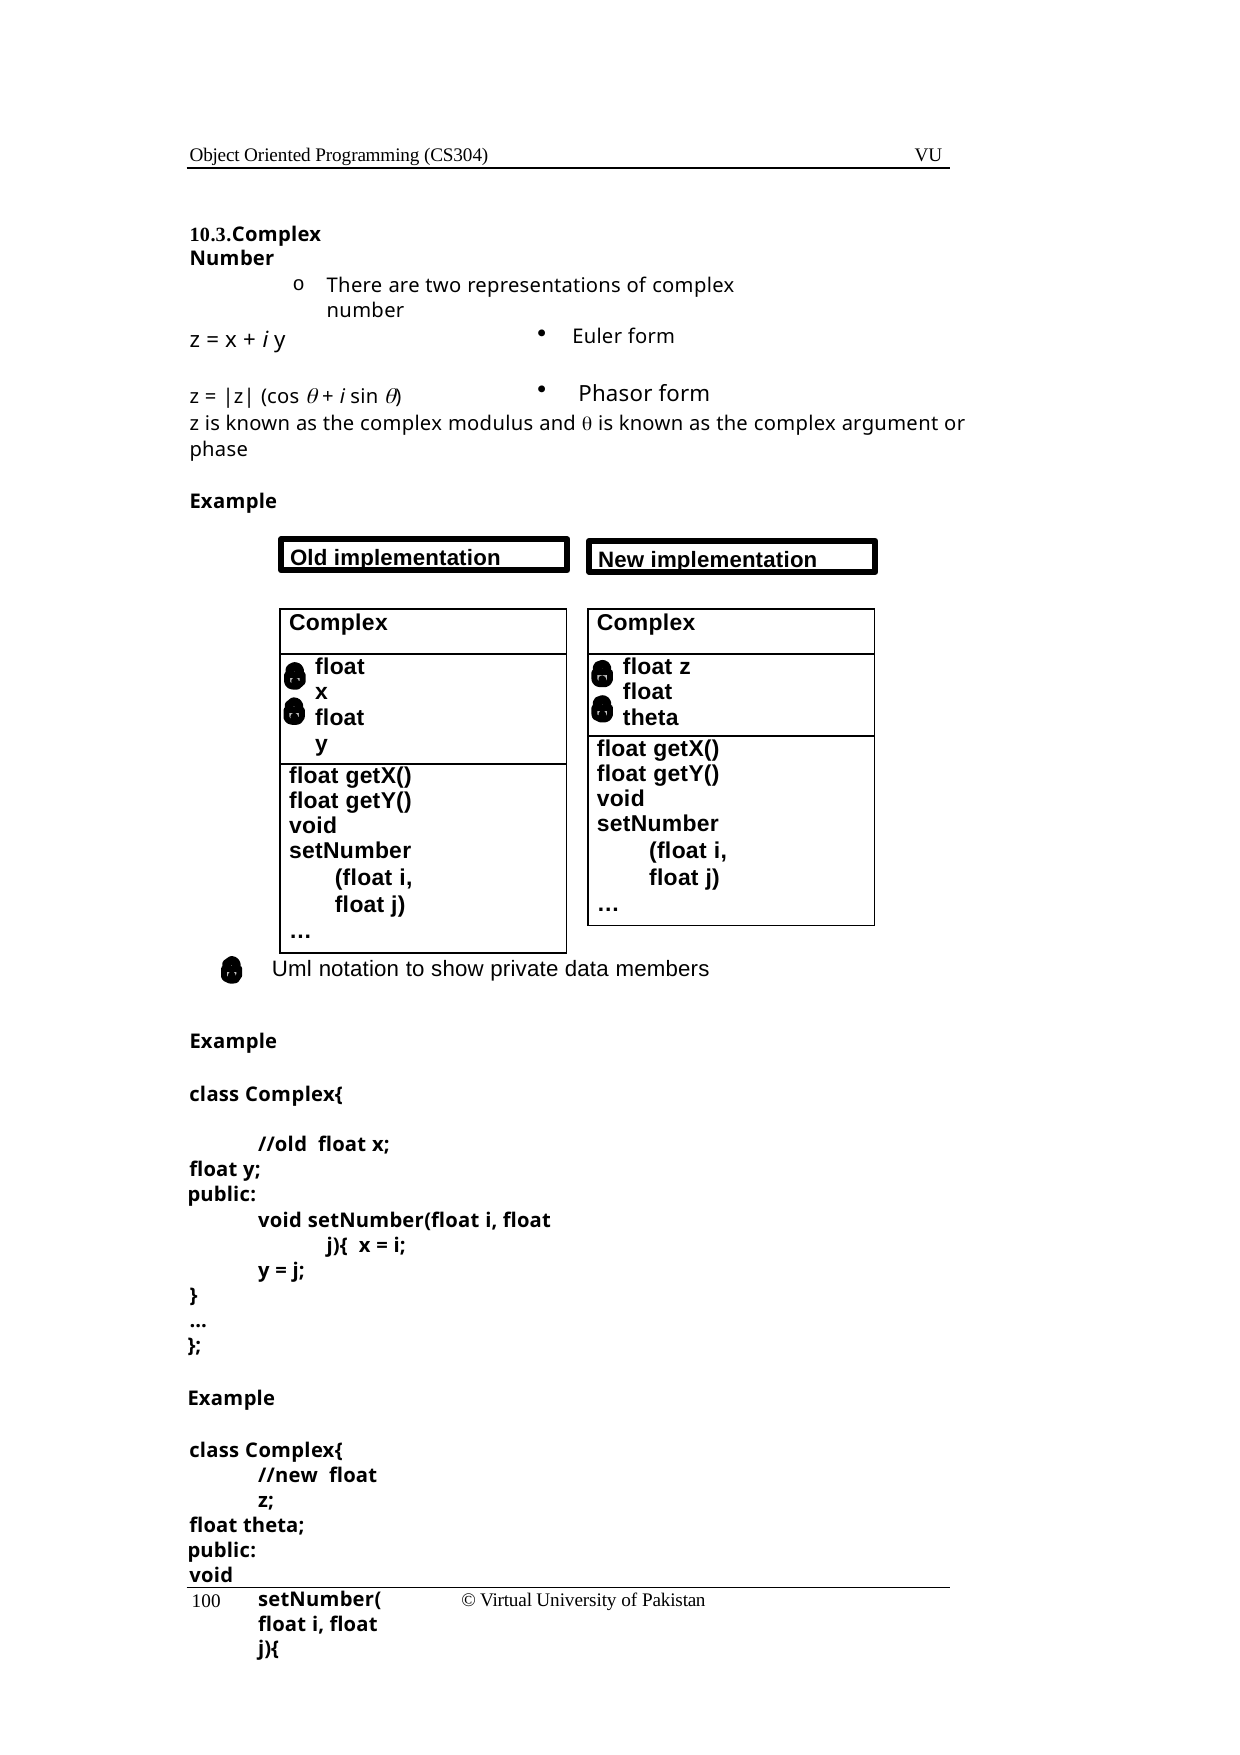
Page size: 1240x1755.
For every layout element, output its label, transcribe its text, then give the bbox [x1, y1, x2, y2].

table_cell float x float y [281, 655, 566, 763]
text_box Uml notation to show private data members Example class Complex{ //old float x; float y; public: void setNumber(float i, float j){ x = i; y = j; } … }; Example class Complex{ //new float z; float theta; public: void setNumber(float i, float j){ [187, 953, 715, 1660]
text_box VU [912, 141, 945, 166]
table_header Complex [281, 610, 566, 653]
text_box [287, 700, 301, 709]
text_box [288, 665, 301, 674]
text_box z = |z| (cos  + i sin ) z is known as the complex modulus and  is known as the complex argument or phase Example [187, 381, 984, 513]
table_cell float getX() float getY() void setNumber (float i, float j) … [281, 765, 566, 952]
text_box New implementation [589, 541, 876, 572]
text_box [290, 702, 298, 709]
table_header Complex [589, 610, 874, 653]
text_box [291, 667, 299, 674]
text_box Object Oriented Programming (CS304) [187, 141, 493, 166]
table_cell float getX() float getY() void setNumber (float i, float j) … [589, 737, 874, 925]
table_cell float z float theta [589, 655, 874, 735]
text_box 10.3.Complex Number [187, 220, 407, 270]
text_box Old implementation [281, 539, 568, 571]
text_box z = x + i y [187, 325, 290, 353]
text_box [287, 675, 303, 687]
text_box [286, 710, 302, 722]
text_box There are two representations of complex number Euler form Phasor form [290, 272, 792, 381]
